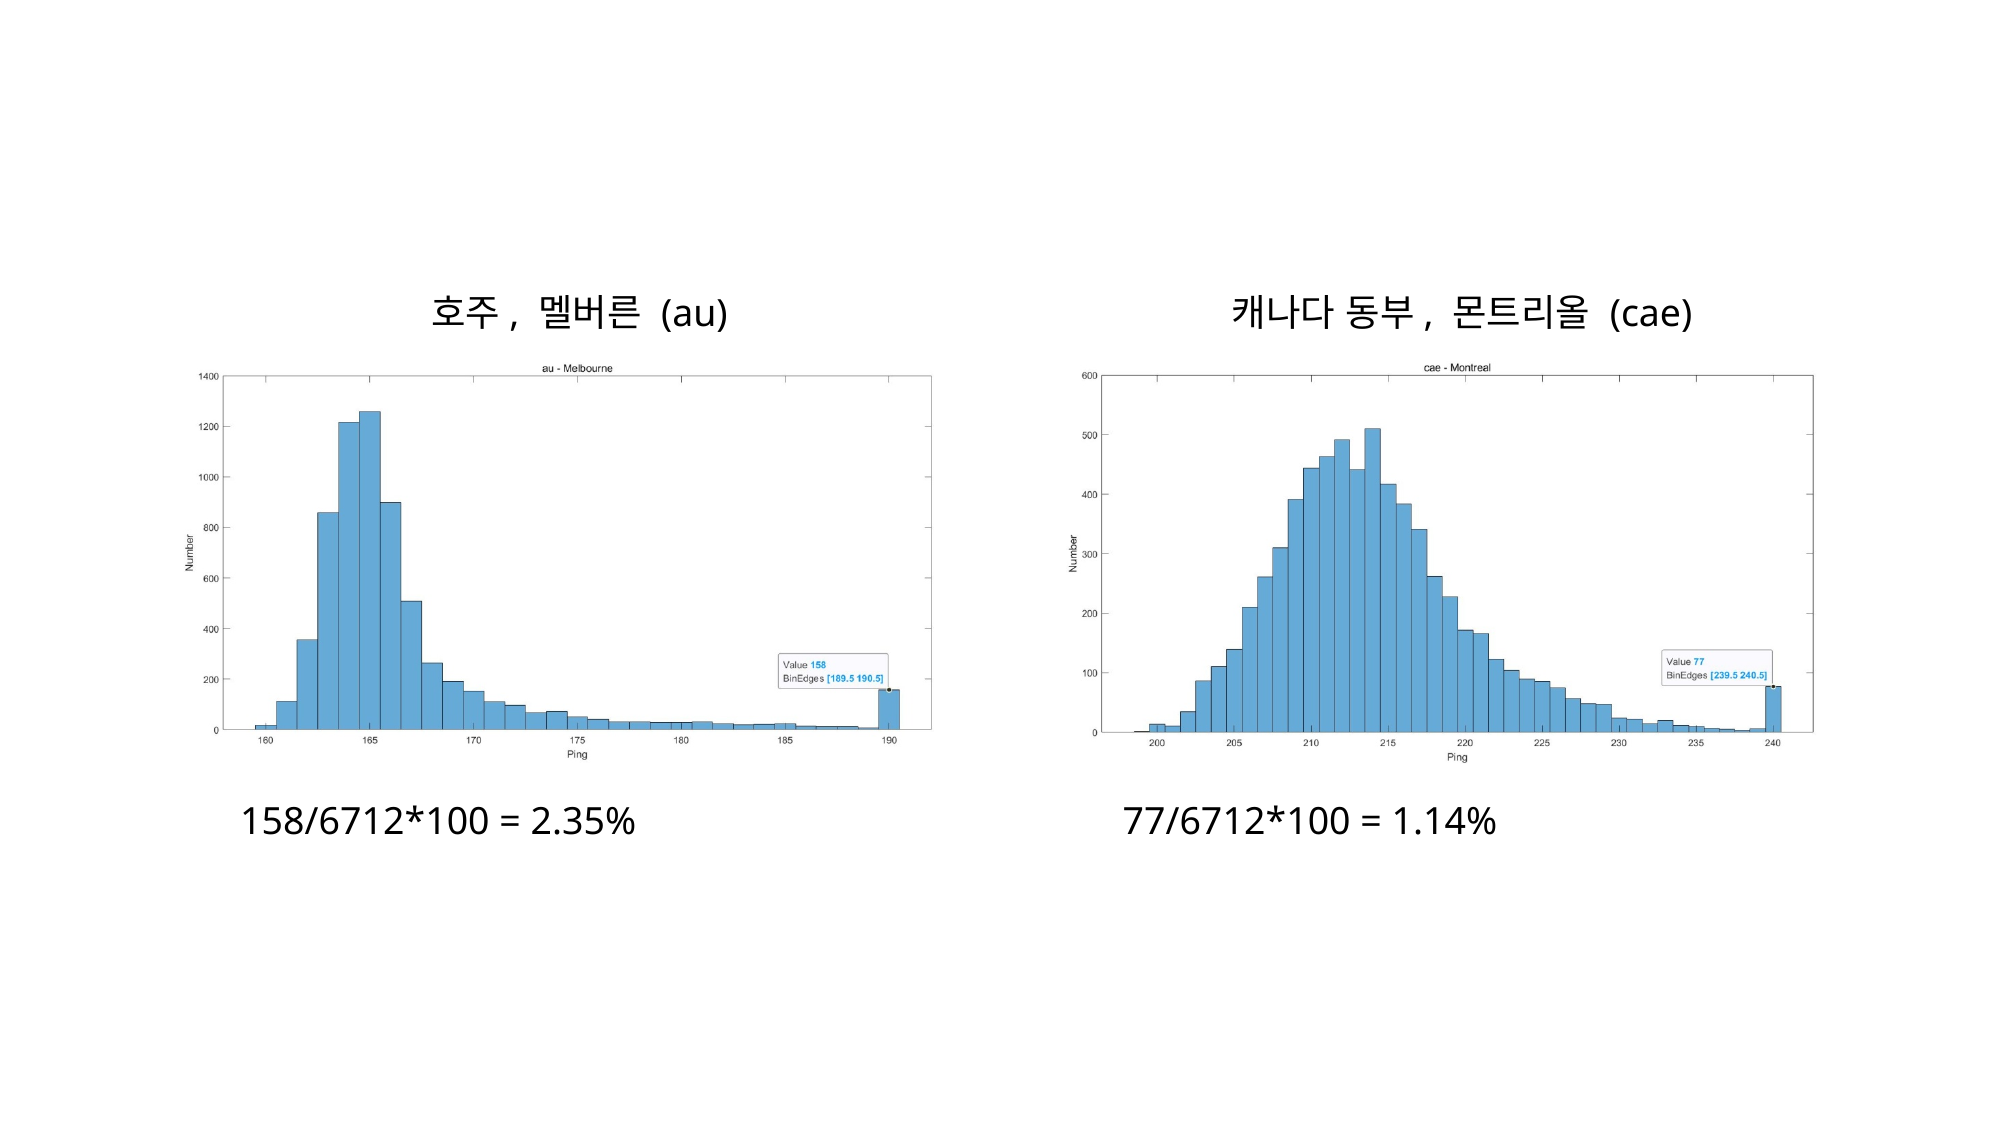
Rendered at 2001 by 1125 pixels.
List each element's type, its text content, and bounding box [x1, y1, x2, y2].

text_box 77/6712*100 = 1.14% [1066, 762, 2000, 850]
picture [183, 362, 934, 763]
text_box 캐나다 동부, 몬트리올 (cae) [924, 254, 1958, 341]
text_box 158/6712*100 = 2.35% [183, 762, 1066, 850]
text_box 호주, 멜버른 (au) [42, 254, 924, 341]
picture [1066, 361, 1817, 764]
